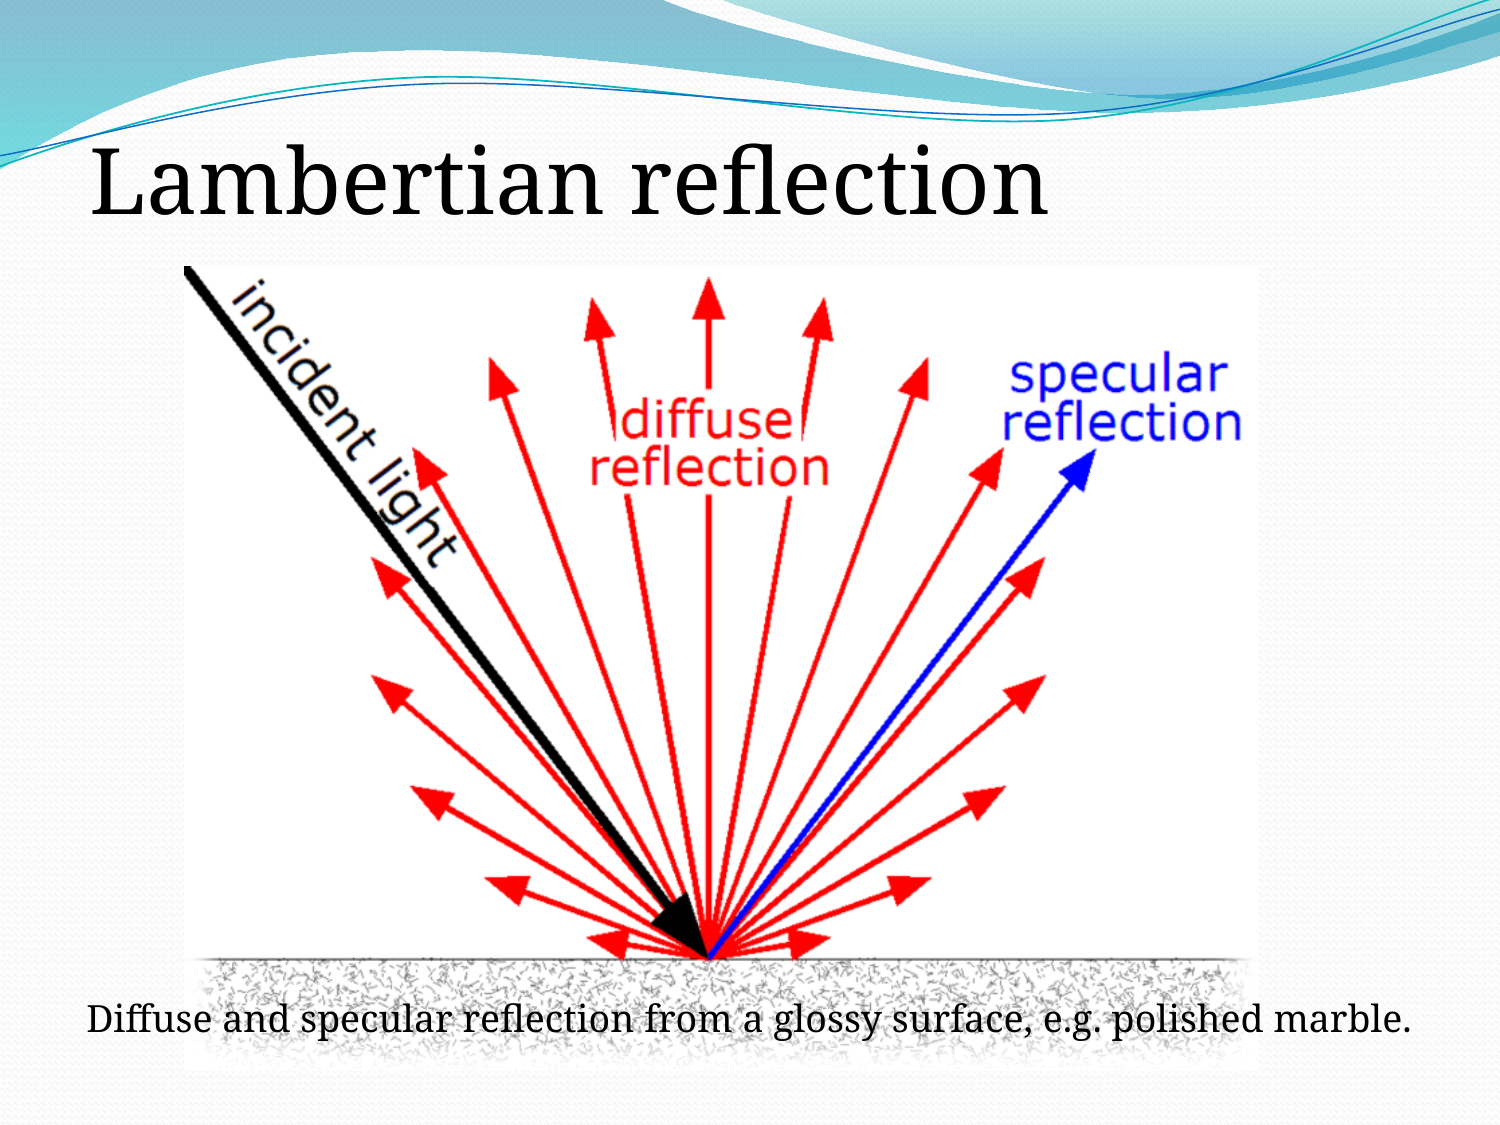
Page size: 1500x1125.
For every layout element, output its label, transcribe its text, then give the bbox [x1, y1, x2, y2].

picture [183, 266, 1259, 1071]
text_box Lambertian reflection [74, 115, 1425, 303]
text_box Diffuse and specular reflection from a glossy surface, e.g. polished marble. [0, 987, 176, 1048]
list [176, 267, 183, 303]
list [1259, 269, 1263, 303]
text_box Diffuse and specular reflection from a glossy surface, e.g. polished marble. [1264, 987, 1500, 1048]
